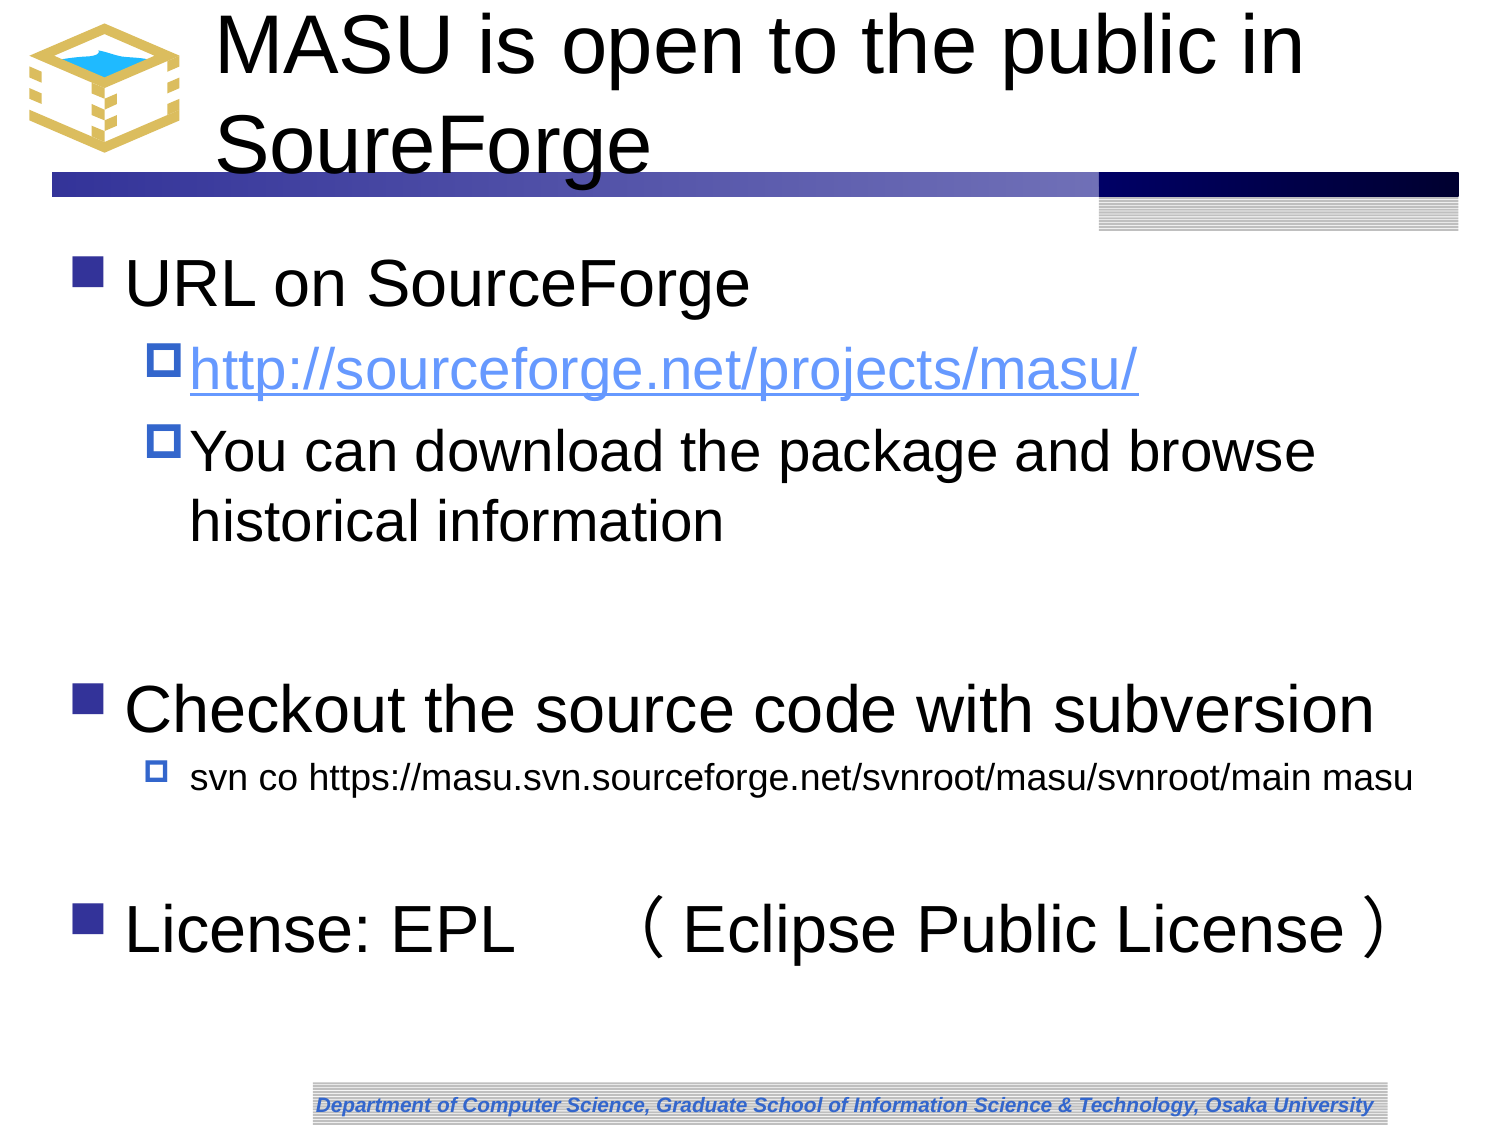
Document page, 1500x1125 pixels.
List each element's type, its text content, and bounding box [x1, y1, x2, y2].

list URL on SourceForge http://sourceforge.net/projects/masu/ You can download the package and browse historical information Checkout the source code with subversion svn co https://masu.svn.sourceforge.net/svnroot/masu/svnroot/main masu License: EPL （Eclipse Public License） [52, 231, 1460, 1024]
title MASU is open to the public in SoureForge [198, 18, 1459, 162]
